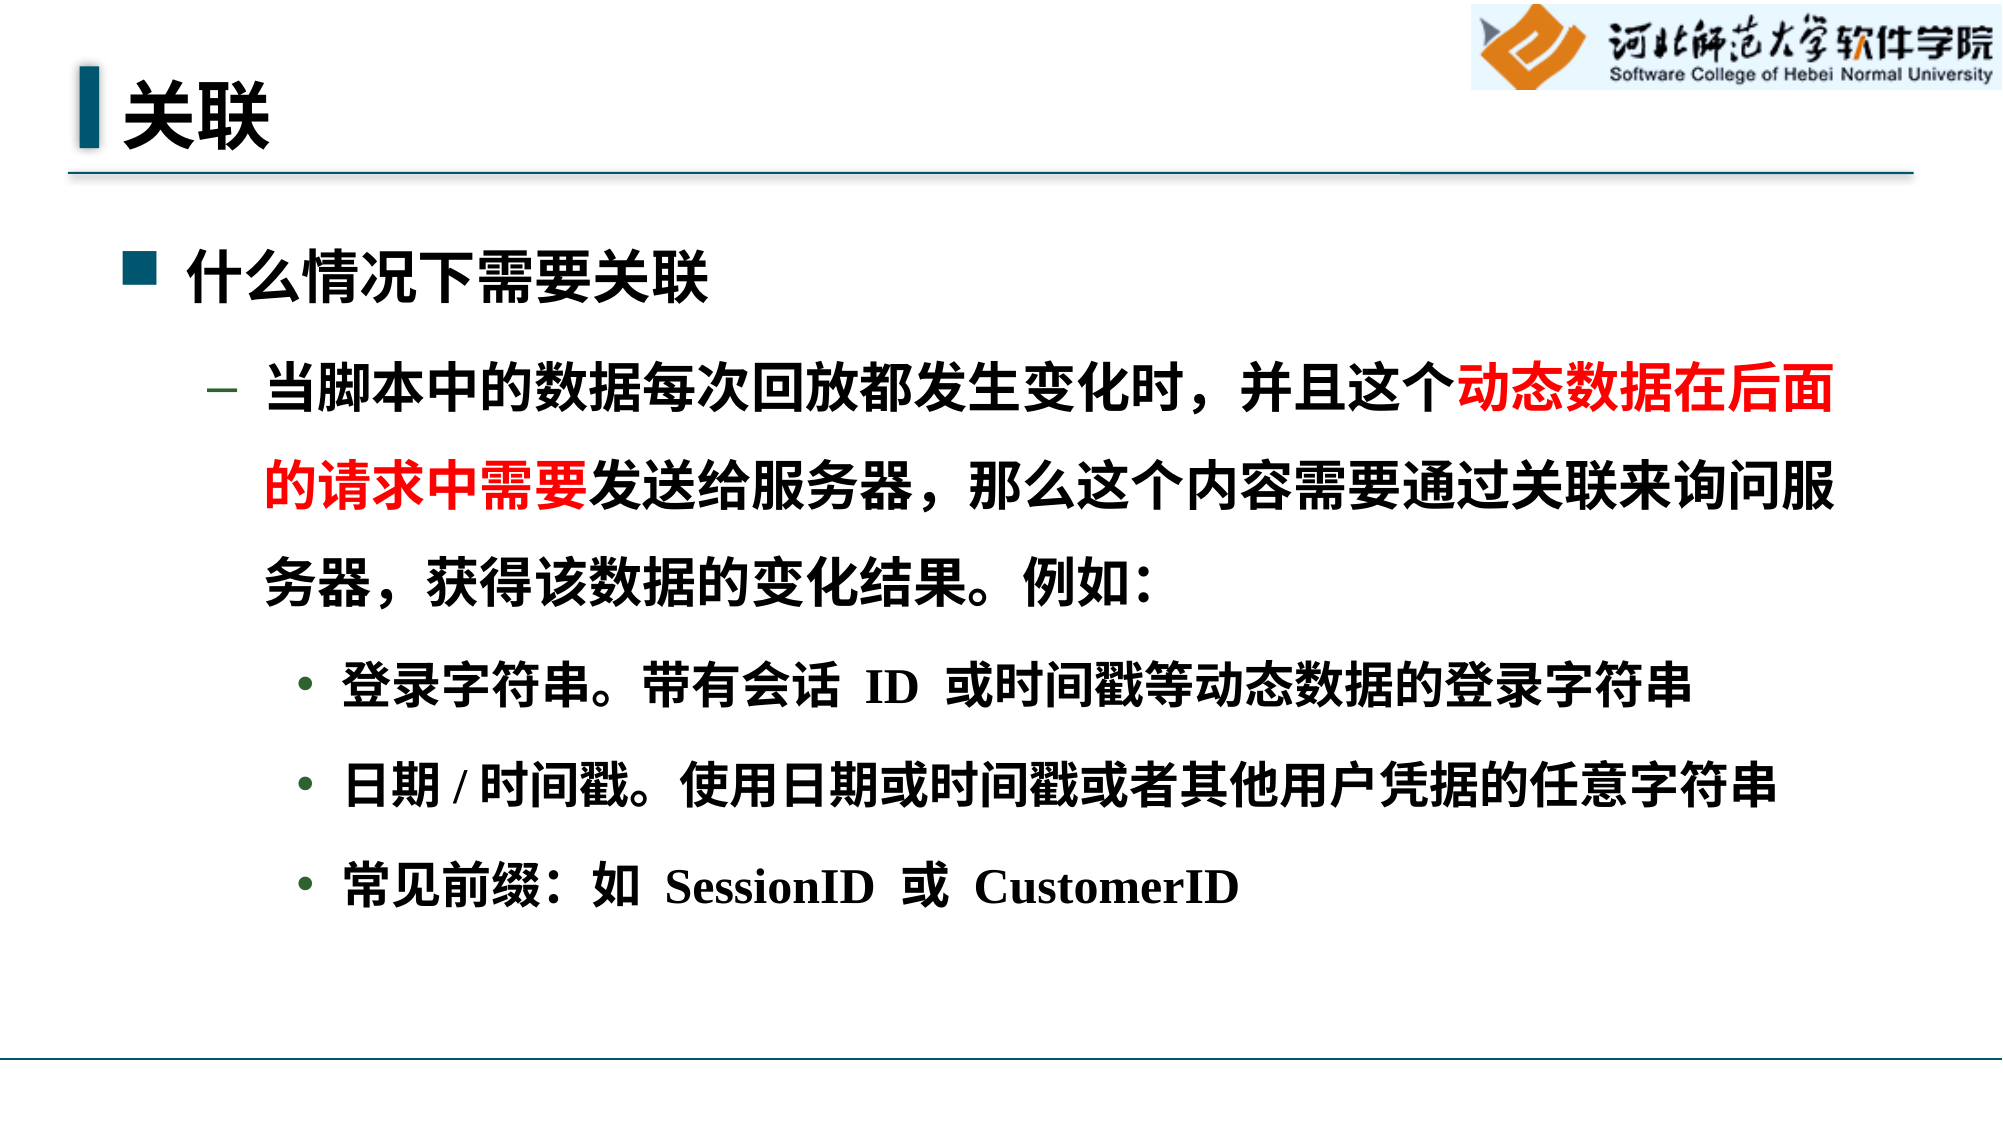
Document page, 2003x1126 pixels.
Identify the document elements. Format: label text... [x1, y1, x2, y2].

title 关联 [103, 66, 1462, 162]
list 什么情况下需要关联 当脚本中的数据每次回放都发生变化时，并且这个动态数据在后面的请求中需要发送给服务器，那么这个内容需要通过关联来询问服务器，获得该数据的变化结果。例如： 登录字符串。带有会话 ID 或时间戳等动态数据的登录字符串 日期/时间戳。使用日期或时间戳或者其他用户凭据的任意字符串 常见前缀：如 SessionID 或 CustomerID [99, 196, 1903, 1024]
picture [1471, 4, 2002, 90]
